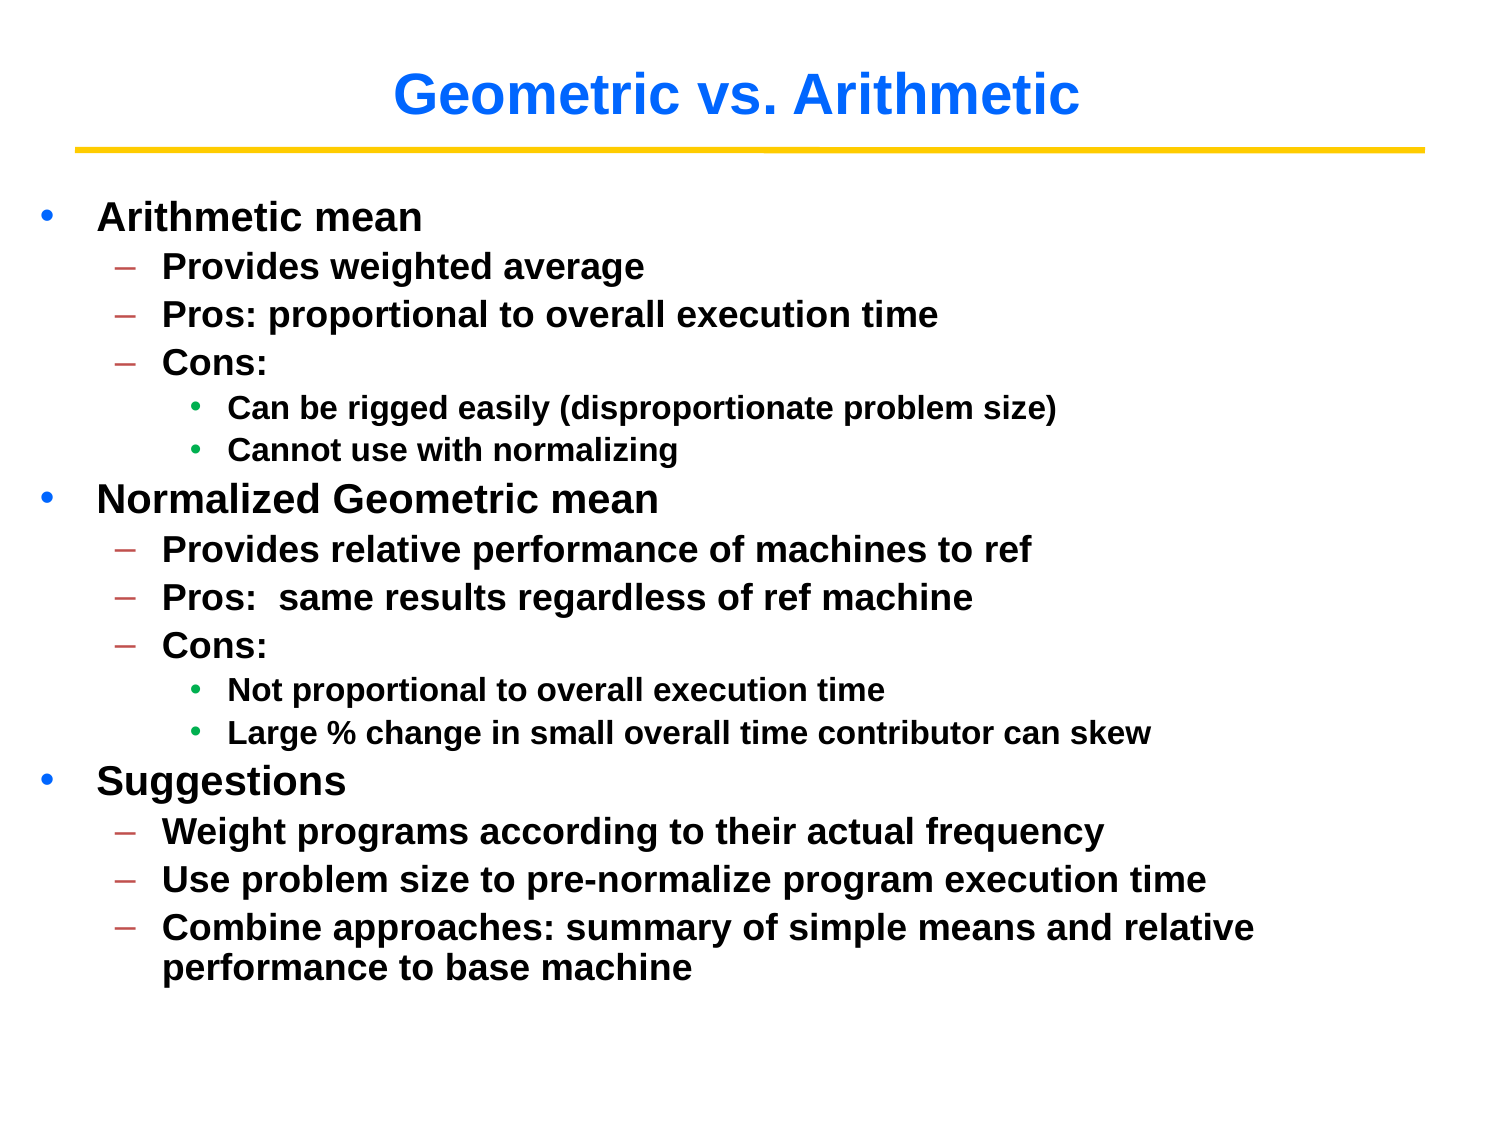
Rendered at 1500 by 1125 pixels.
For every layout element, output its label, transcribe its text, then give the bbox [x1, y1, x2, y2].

list Arithmetic mean Provides weighted average Pros: proportional to overall execution time Cons: Can be rigged easily (disproportionate problem size) Cannot use with normalizing Normalized Geometric mean Provides relative performance of machines to ref Pros: same results regardless of ref machine Cons: Not proportional to overall execution time Large % change in small overall time contributor can skew Suggestions Weight programs according to their actual frequency Use problem size to pre-normalize program execution time Combine approaches: summary of simple means and relative performance to base machine [24, 187, 1450, 975]
title Geometric vs. Arithmetic [24, 45, 1450, 138]
